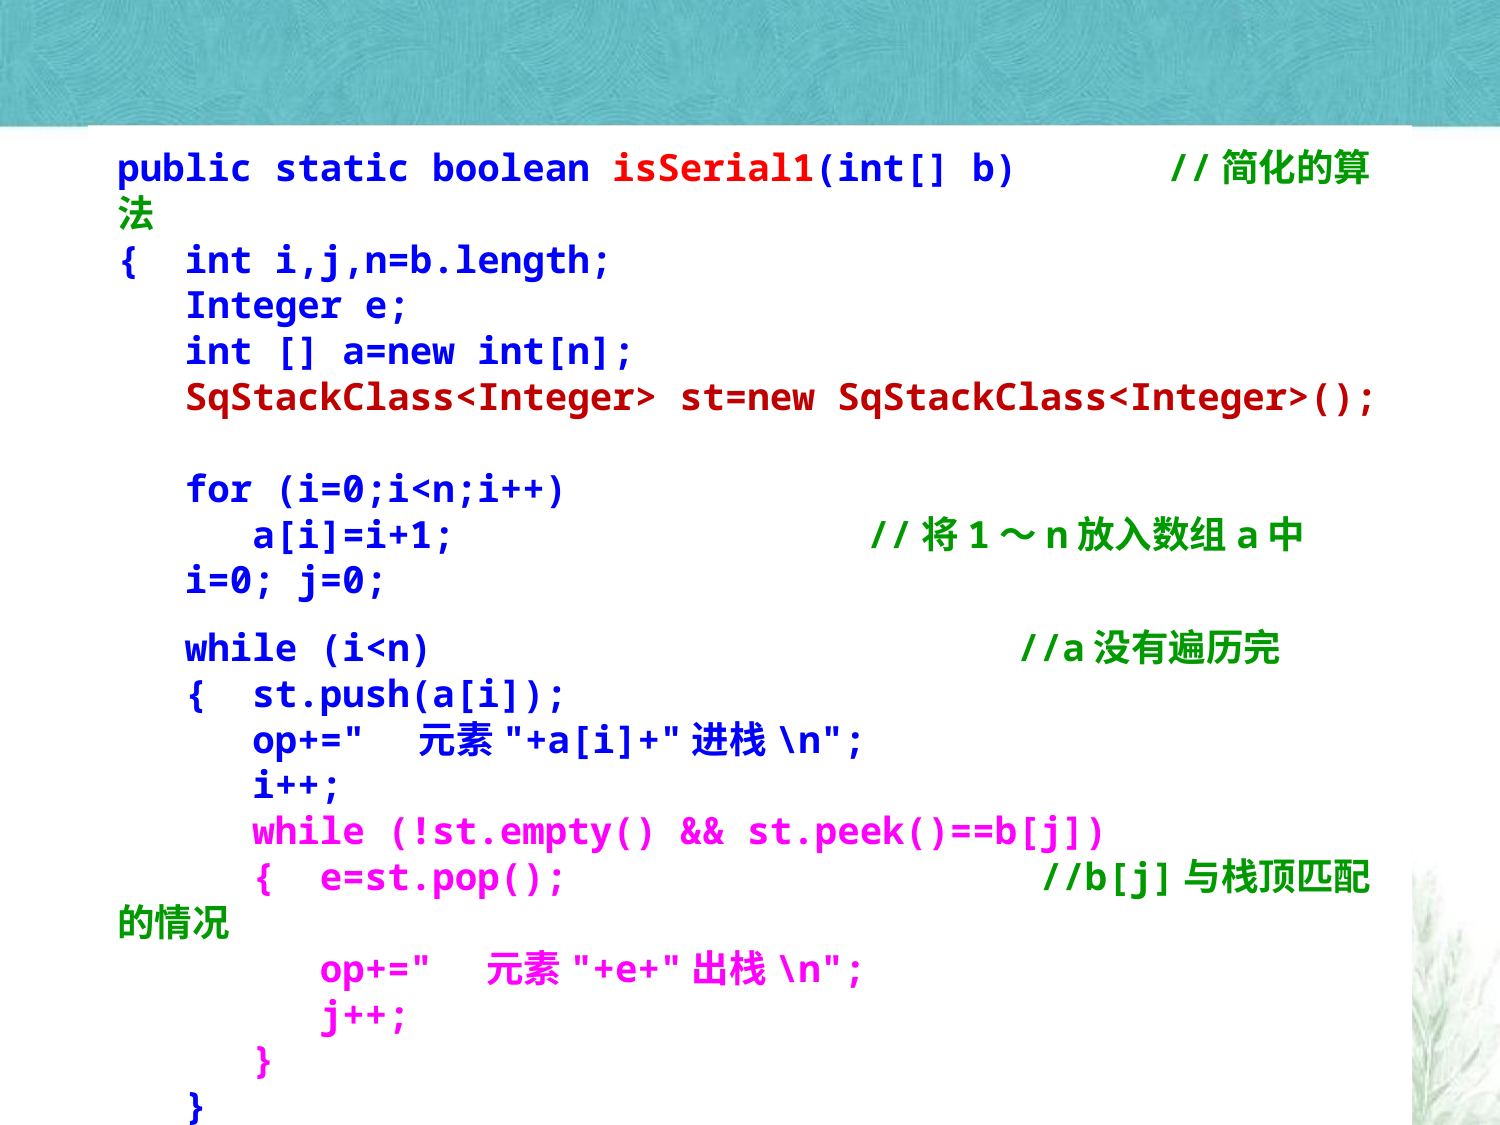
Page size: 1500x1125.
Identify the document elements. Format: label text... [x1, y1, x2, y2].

picture [0, 0, 1500, 1125]
text_box public static boolean isSerial1(int[] b) //简化的算法 { int i,j,n=b.length; Integer e; int [] a=new int[n]; SqStackClass<Integer> st=new SqStackClass<Integer>(); for (i=0;i<n;i++) a[i]=i+1; //将1～n放入数组a中 i=0; j=0; while (i<n) //a没有遍历完 { st.push(a[i]); op+=" 元素"+a[i]+"进栈\n"; i++; while (!st.empty() && st.peek()==b[j]) { e=st.pop(); //b[j]与栈顶匹配的情况 op+=" 元素"+e+"出栈\n"; j++; } } return st.empty(); //栈空返回true;否则返回false } [86, 123, 1414, 1125]
